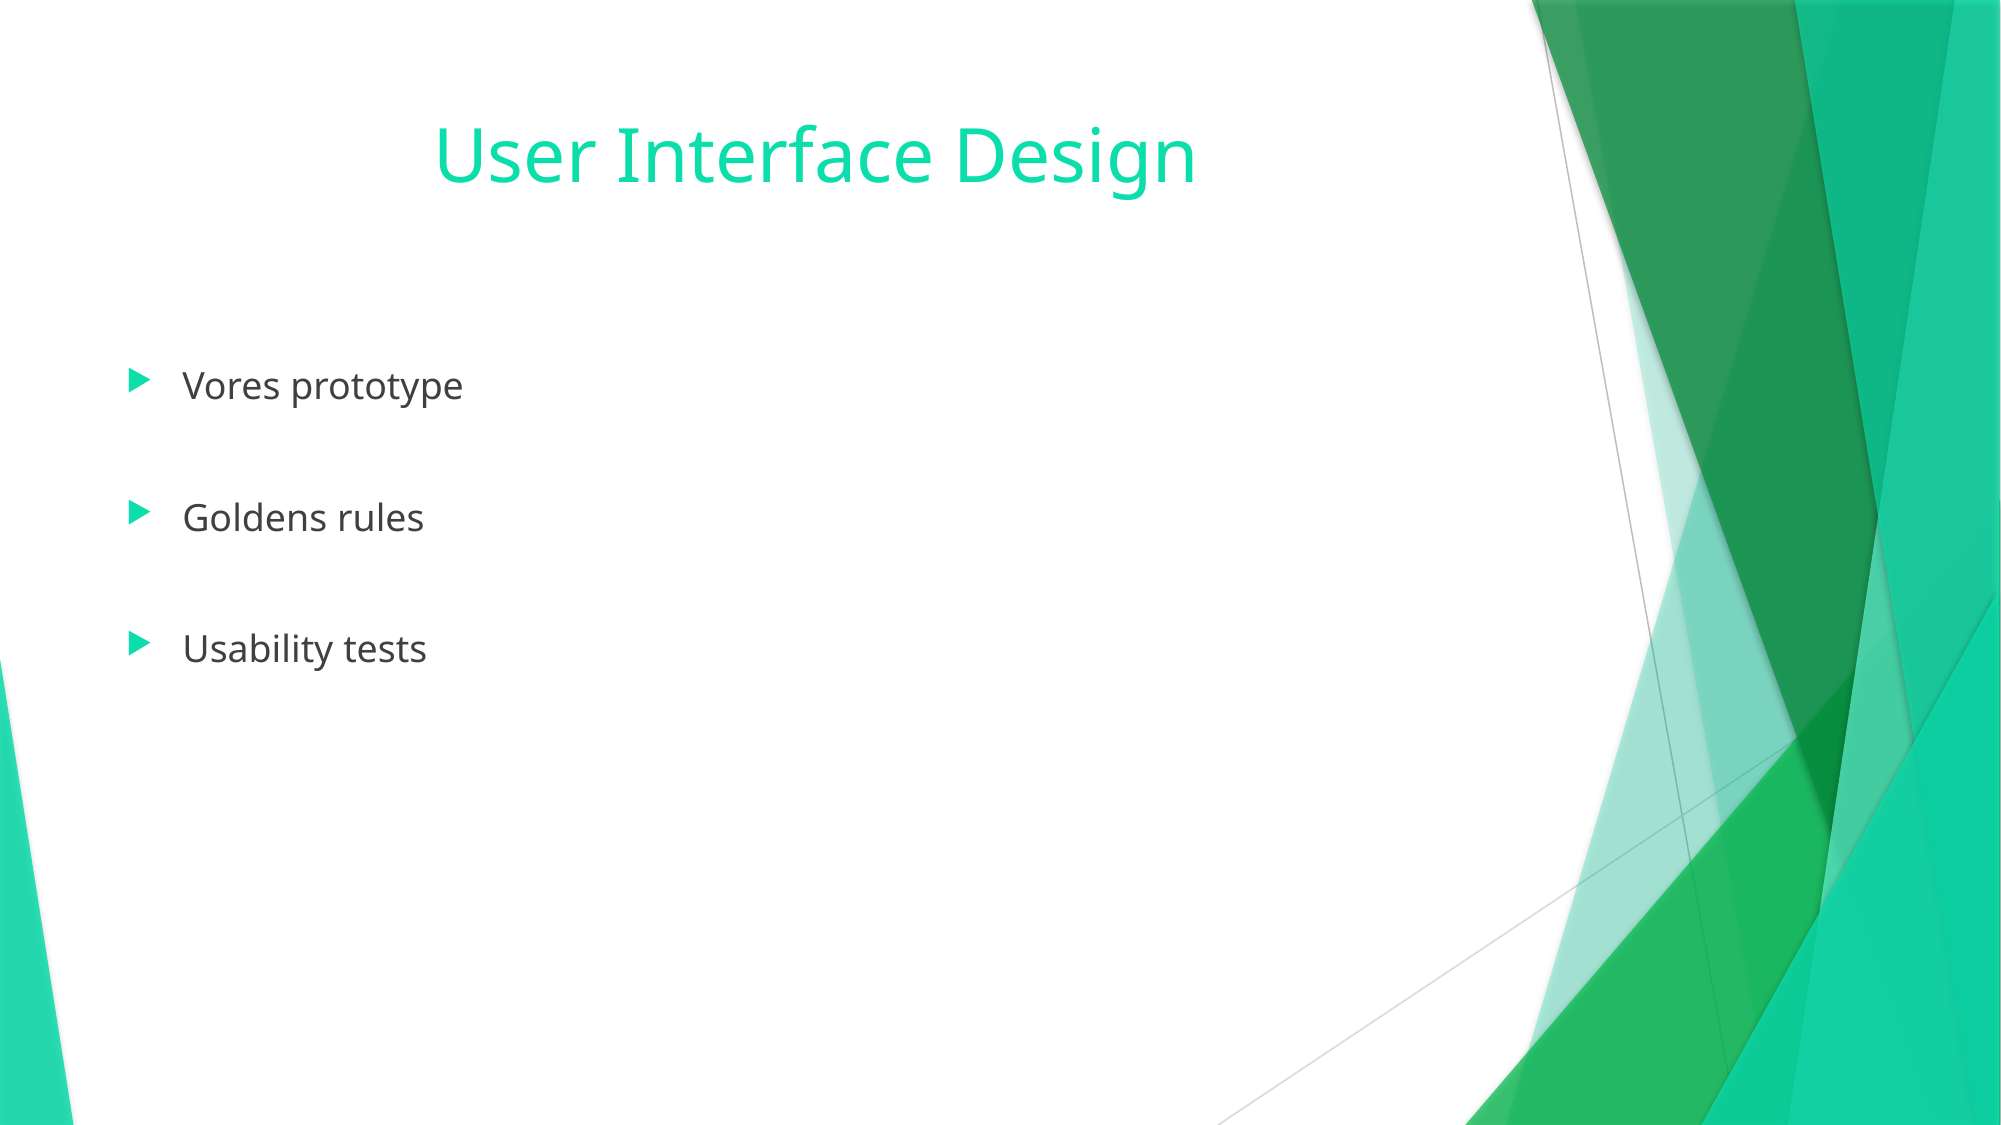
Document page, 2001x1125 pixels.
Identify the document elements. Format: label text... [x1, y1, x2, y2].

list Vores prototype Goldens rules Usability tests [111, 354, 1522, 992]
title User Interface Design [111, 99, 1522, 317]
